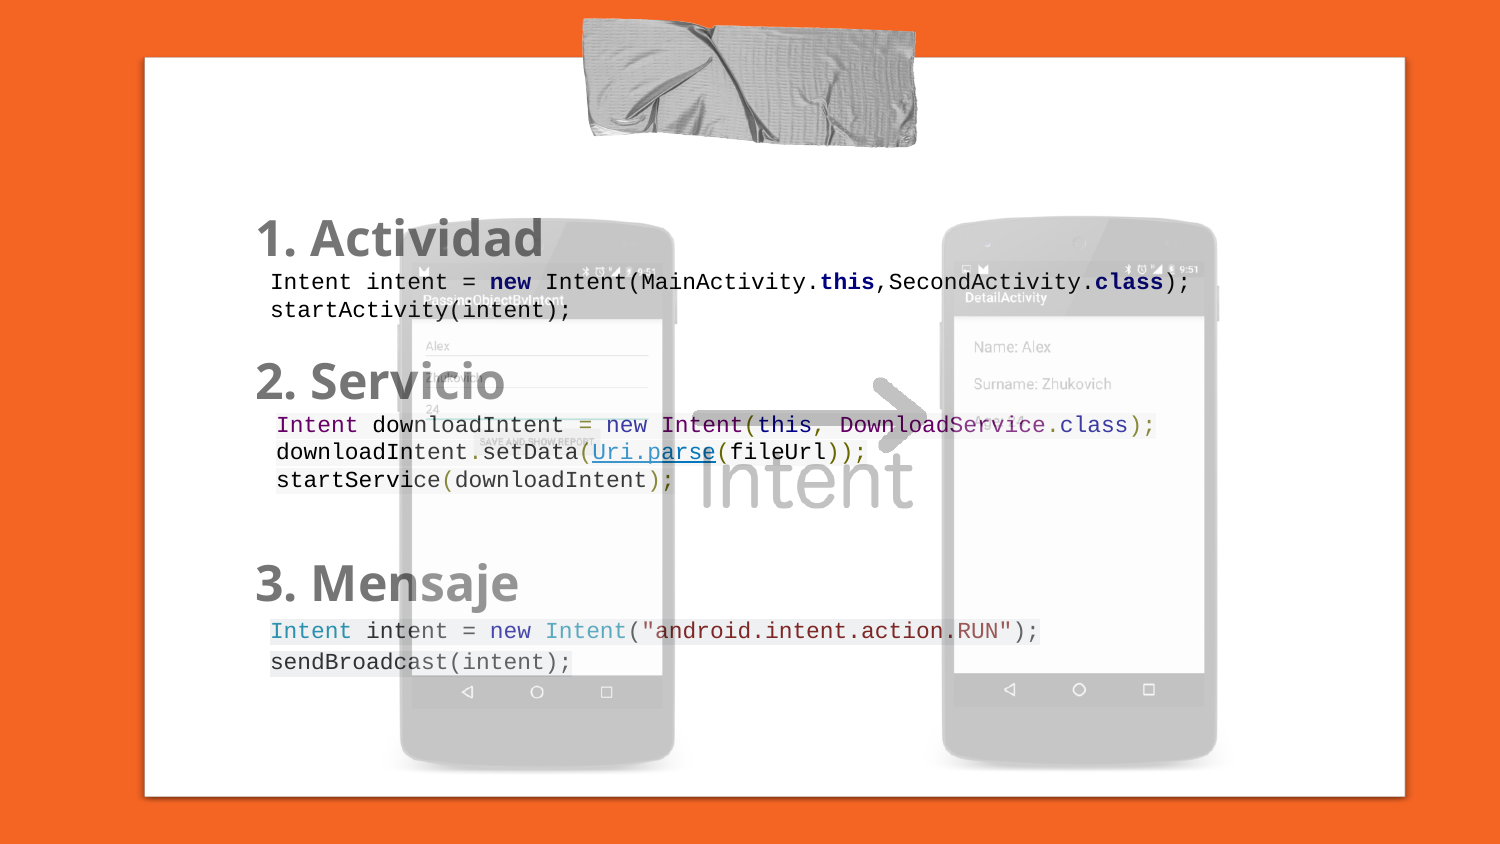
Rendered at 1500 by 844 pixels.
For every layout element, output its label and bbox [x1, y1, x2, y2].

picture [93, 16, 1457, 844]
